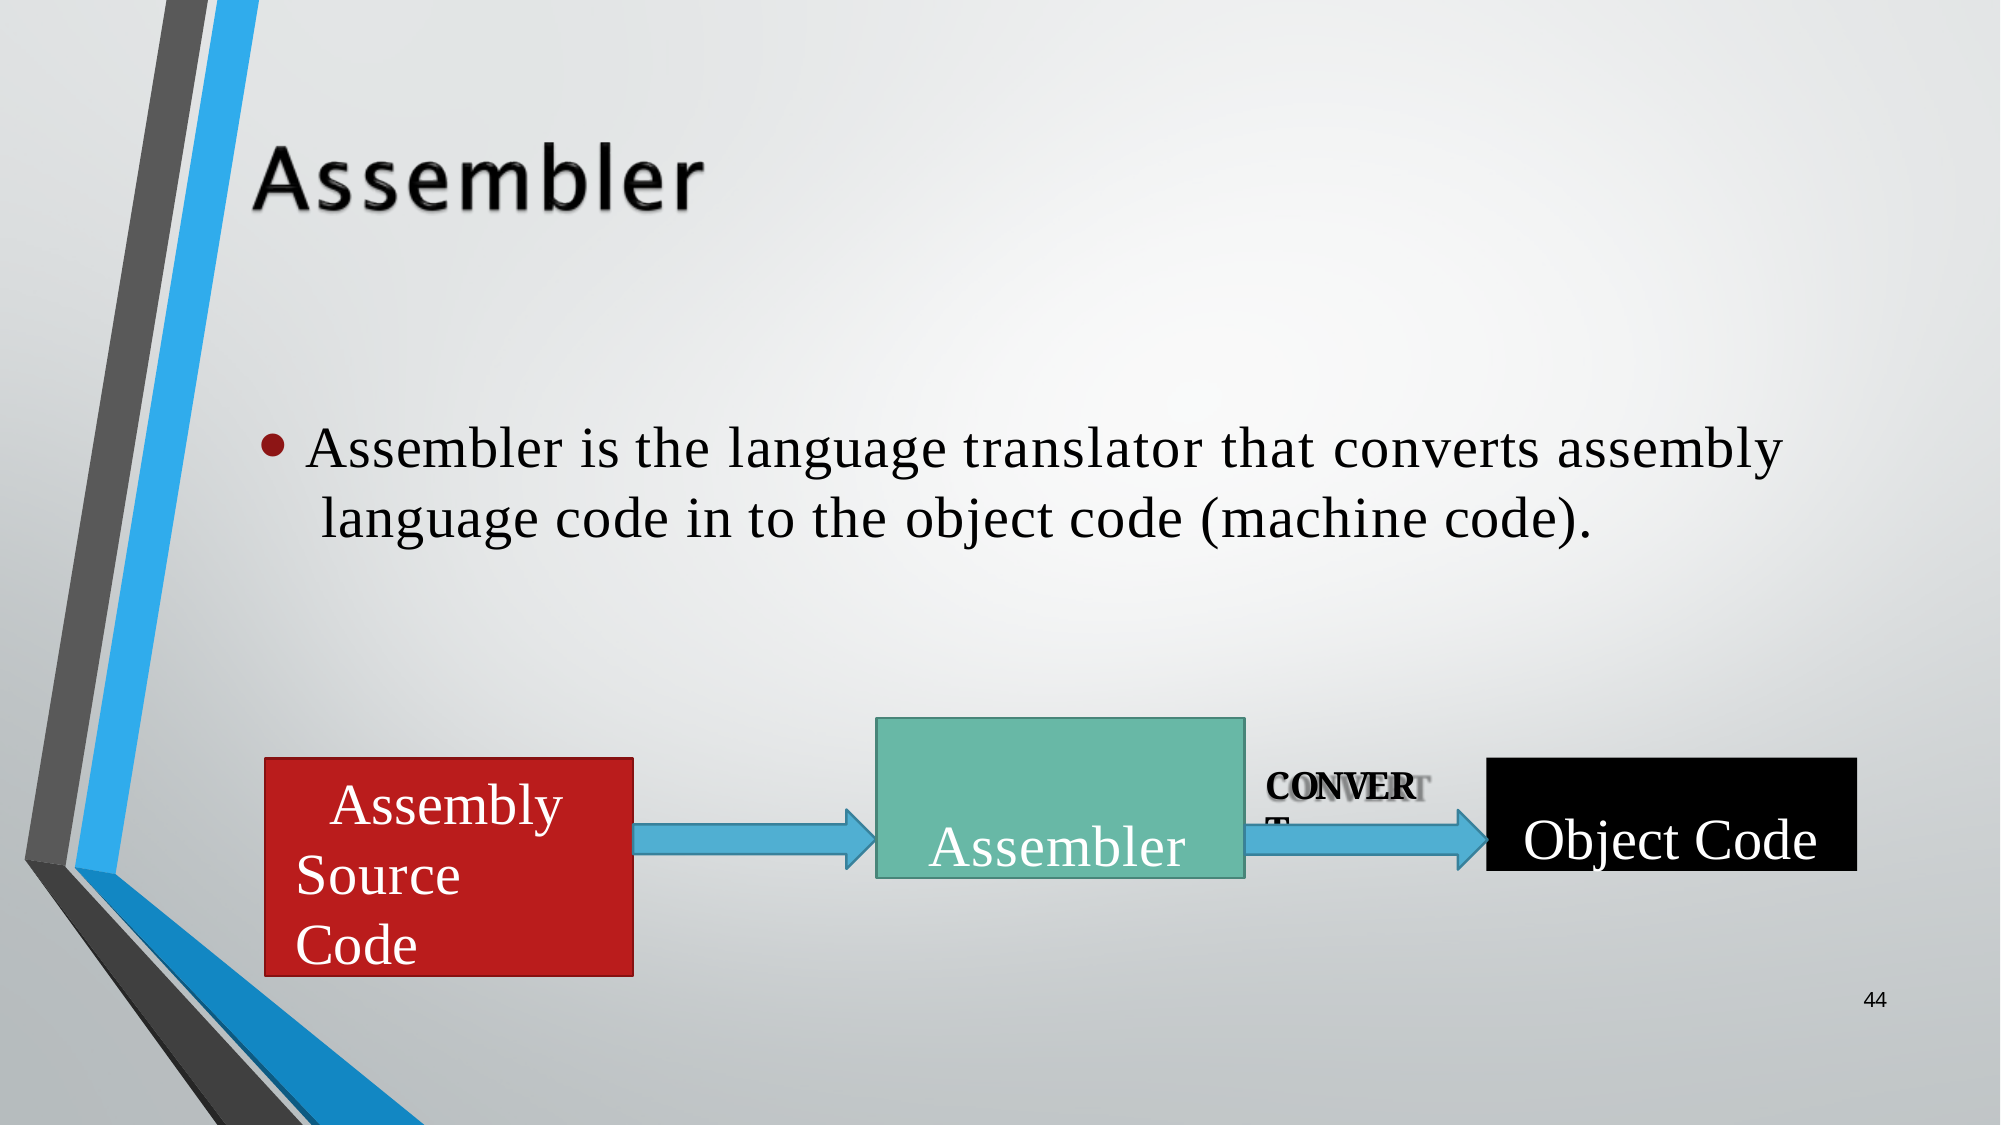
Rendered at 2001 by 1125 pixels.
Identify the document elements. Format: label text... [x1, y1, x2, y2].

text_box [250, 142, 706, 216]
text_box Assembler [876, 717, 1245, 879]
text_box Assembler is the language translator that converts assembly language code in to the object code (machine code). [256, 406, 1790, 549]
slide_number 44 [1796, 663, 1887, 1125]
text_box [1244, 809, 1488, 870]
text_box Object Code [1486, 757, 1796, 871]
text_box CONVERT [1263, 760, 1438, 824]
text_box Assembly Source Code [264, 758, 634, 976]
text_box [633, 809, 876, 869]
